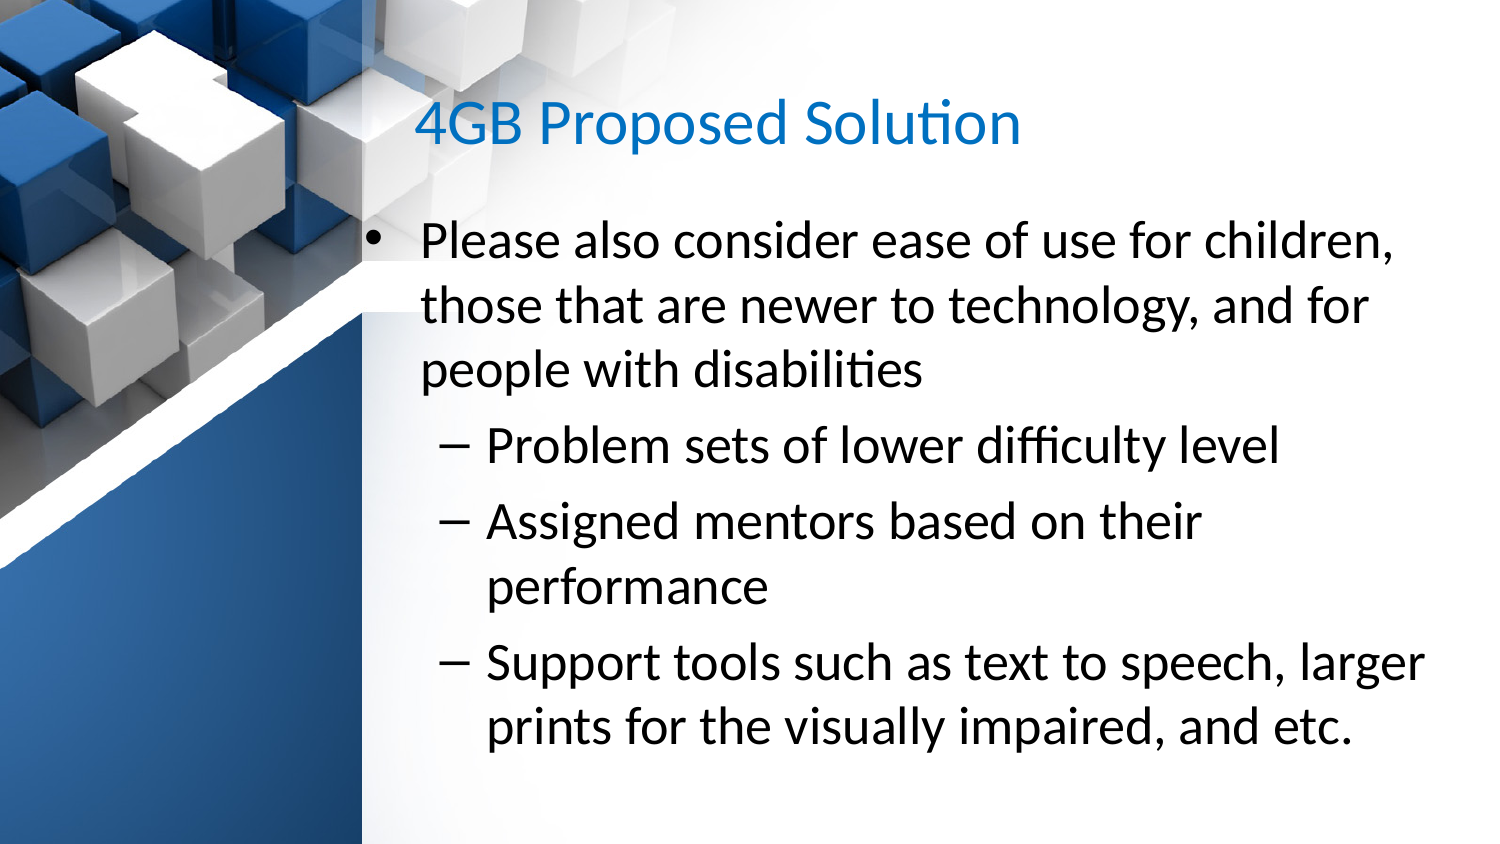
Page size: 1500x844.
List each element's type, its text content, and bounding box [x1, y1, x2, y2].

list Please also consider ease of use for children, those that are newer to technology, and for people with disabilities Problem sets of lower difficulty level Assigned mentors based on their performance Support tools such as text to speech, larger prints for the visually impaired, and etc. [349, 196, 1477, 773]
title 4GB Proposed Solution [399, 71, 1427, 166]
picture [0, 0, 1500, 844]
